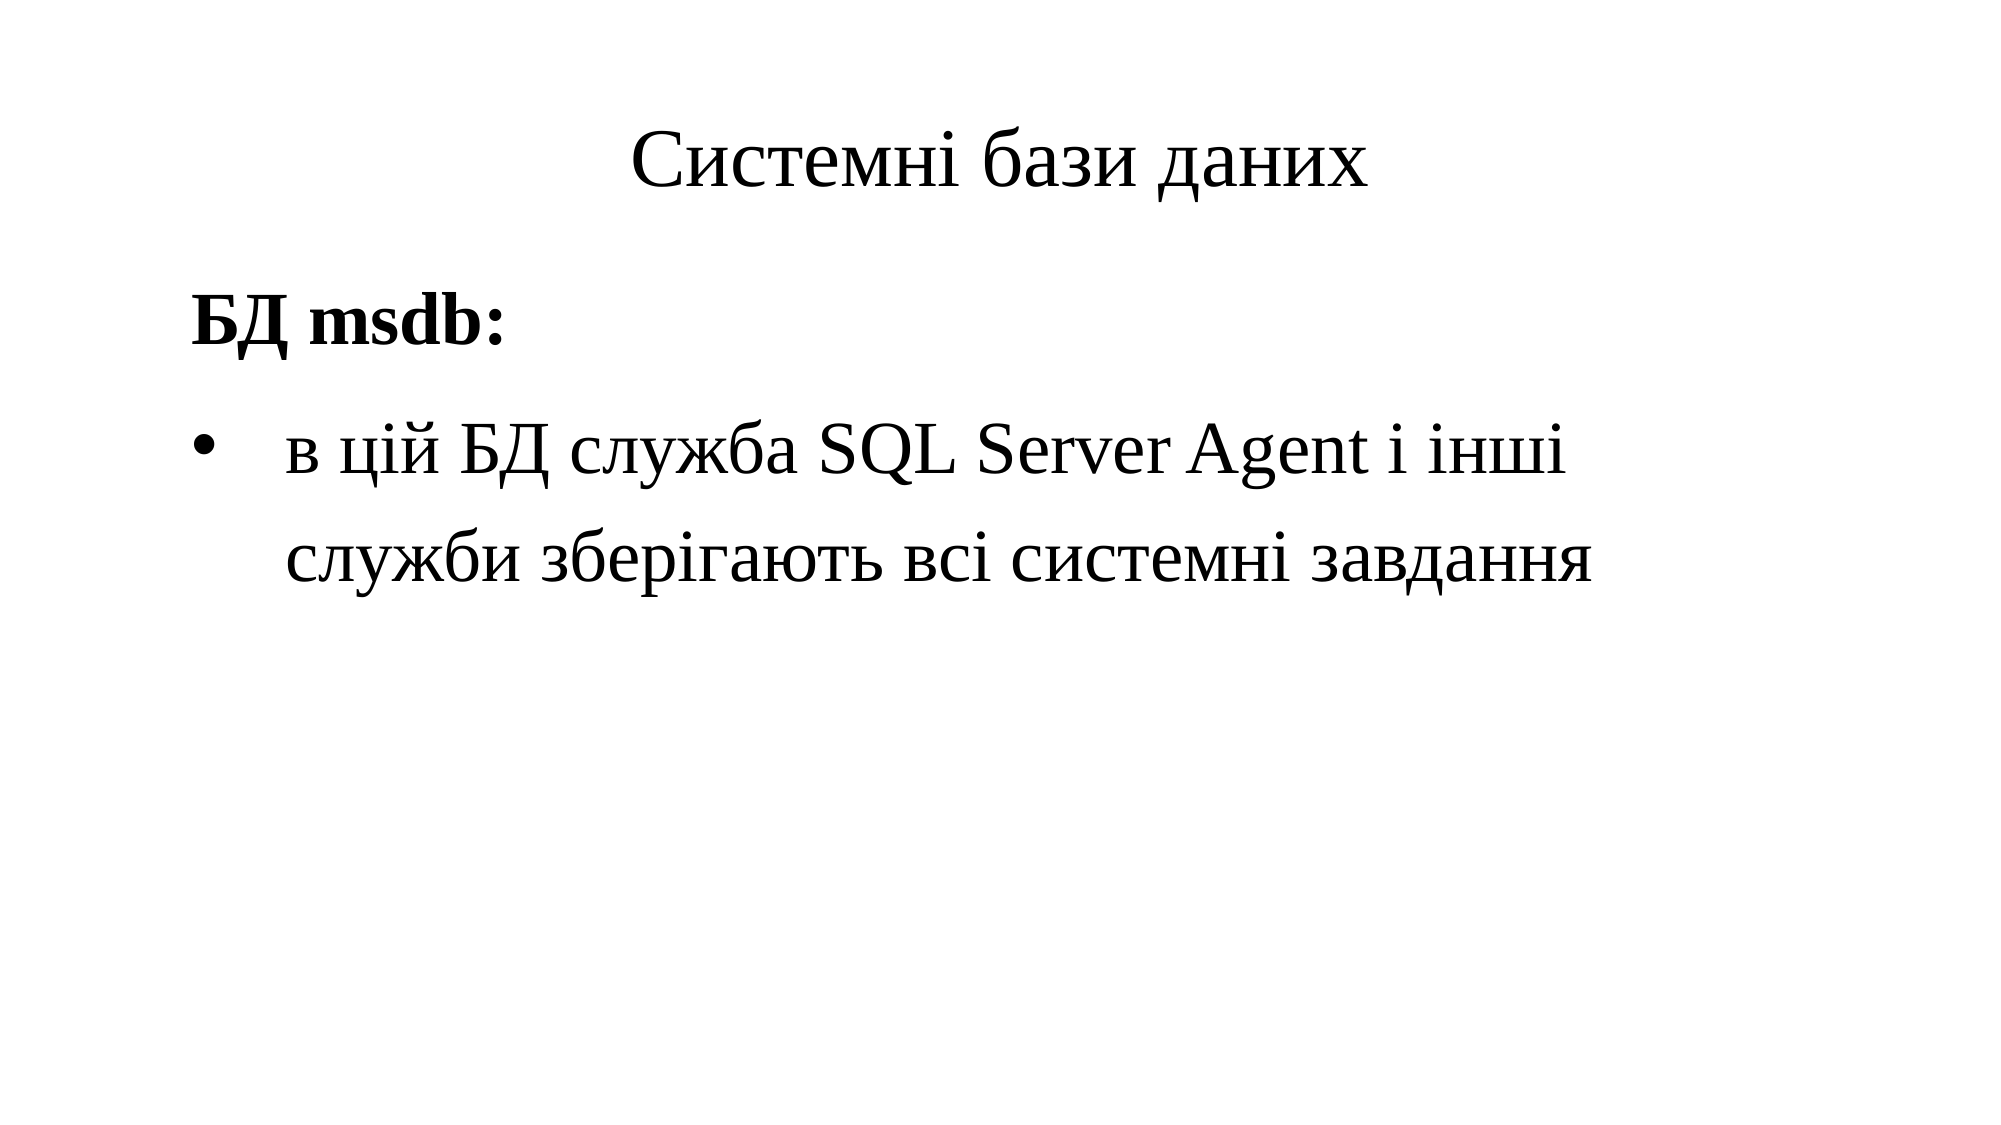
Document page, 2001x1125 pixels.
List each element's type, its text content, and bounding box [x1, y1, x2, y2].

subtitle БД msdb: в цій БД служба SQL Server Agent і інші служби зберігають всі системні завдання [176, 244, 1824, 1048]
title Системні бази даних [249, 107, 1750, 212]
